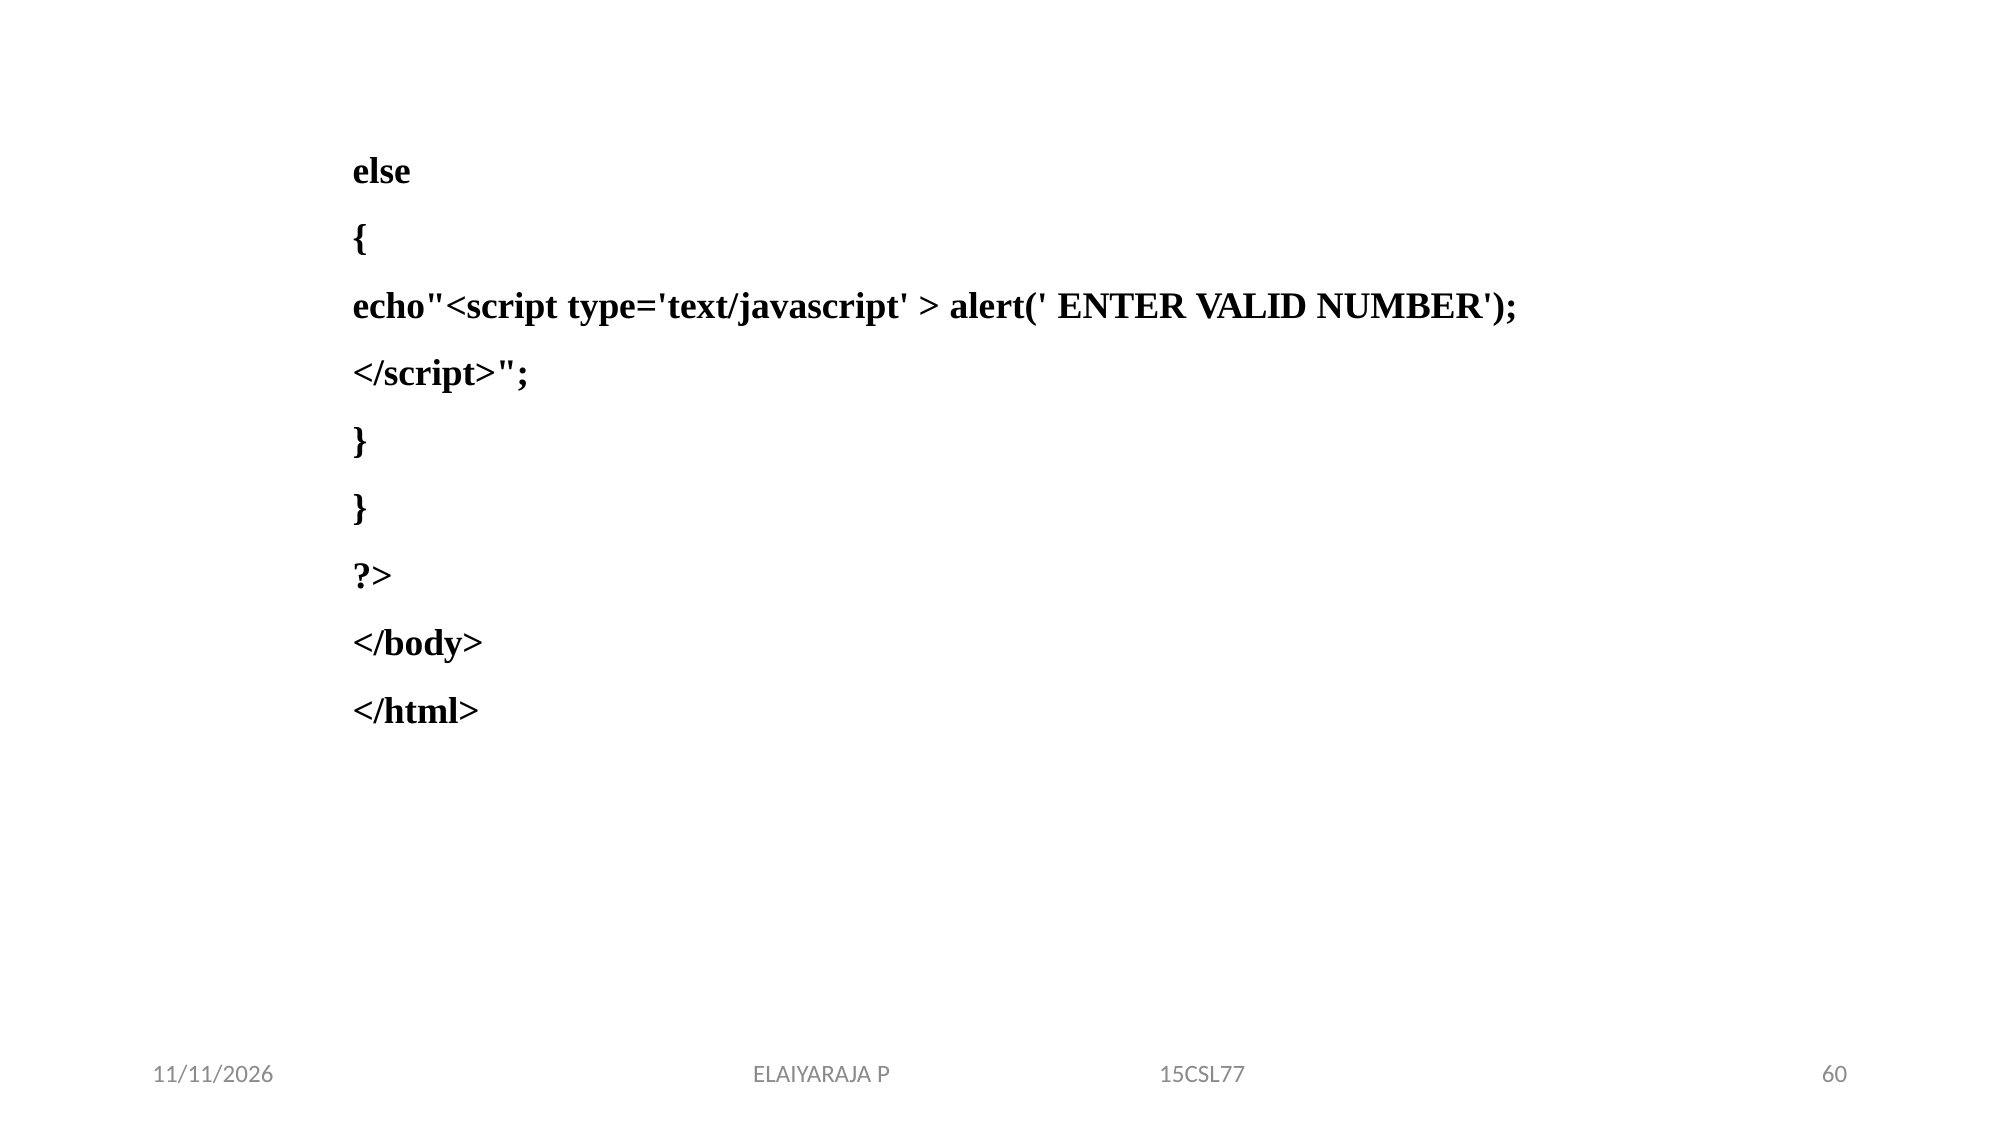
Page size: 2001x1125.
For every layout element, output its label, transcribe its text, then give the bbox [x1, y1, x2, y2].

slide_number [137, 1042, 588, 1103]
footer ELAIYARAJA P 15CSL77 [662, 1042, 1338, 1103]
slide_number 60 [1412, 1042, 1863, 1103]
text_box else { echo"<script type='text/javascript' > alert(' ENTER VALID NUMBER'); </script>"; } } ?> </body> </html> [350, 121, 1526, 731]
